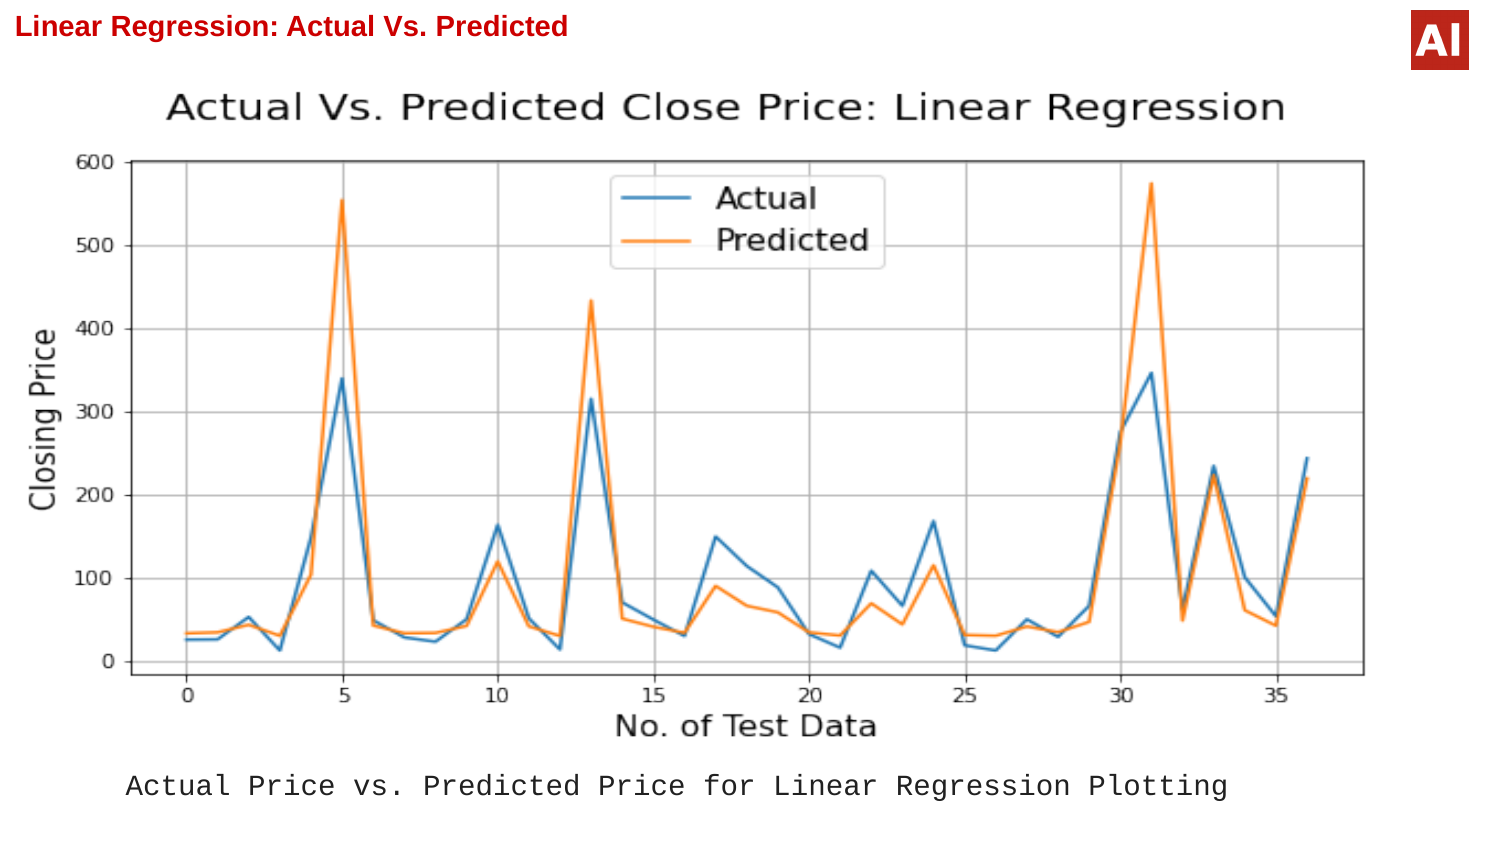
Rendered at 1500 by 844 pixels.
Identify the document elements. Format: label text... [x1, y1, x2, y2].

picture [16, 79, 1380, 756]
picture [1411, 10, 1469, 70]
text_box Linear Regression: Actual Vs. Predicted [0, 0, 645, 50]
text_box Actual Price vs. Predicted Price for Linear Regression Plotting [110, 765, 1337, 809]
